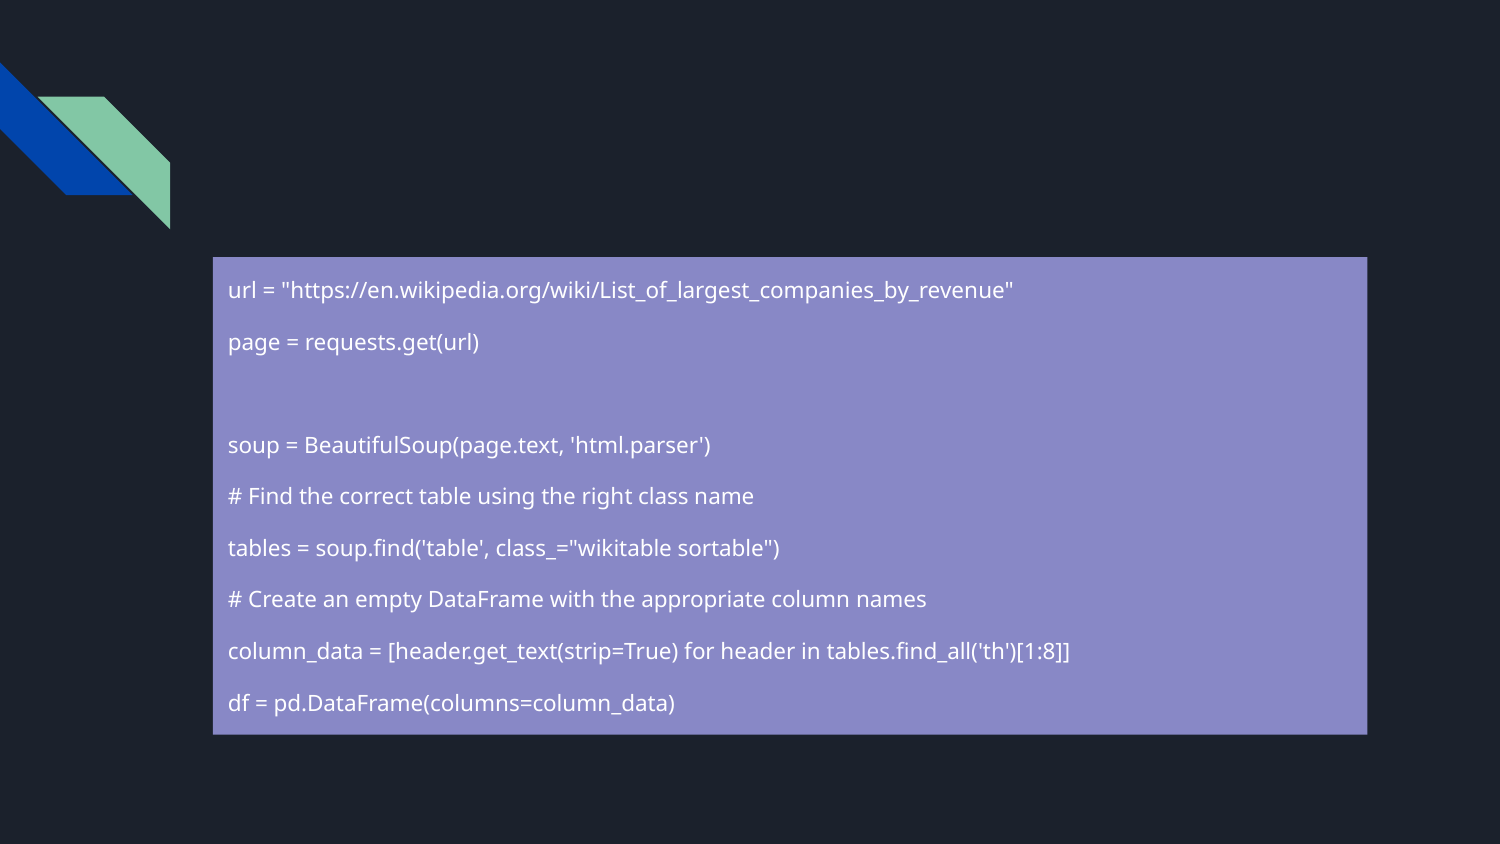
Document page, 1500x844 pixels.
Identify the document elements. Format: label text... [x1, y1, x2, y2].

list url = "https://en.wikipedia.org/wiki/List_of_largest_companies_by_revenue" page = requests.get(url) soup = BeautifulSoup(page.text, 'html.parser') # Find the correct table using the right class name tables = soup.find('table', class_="wikitable sortable") # Create an empty DataFrame with the appropriate column names column_data = [header.get_text(strip=True) for header in tables.find_all('th')[1:8]] df = pd.DataFrame(columns=column_data) [212, 257, 1368, 735]
